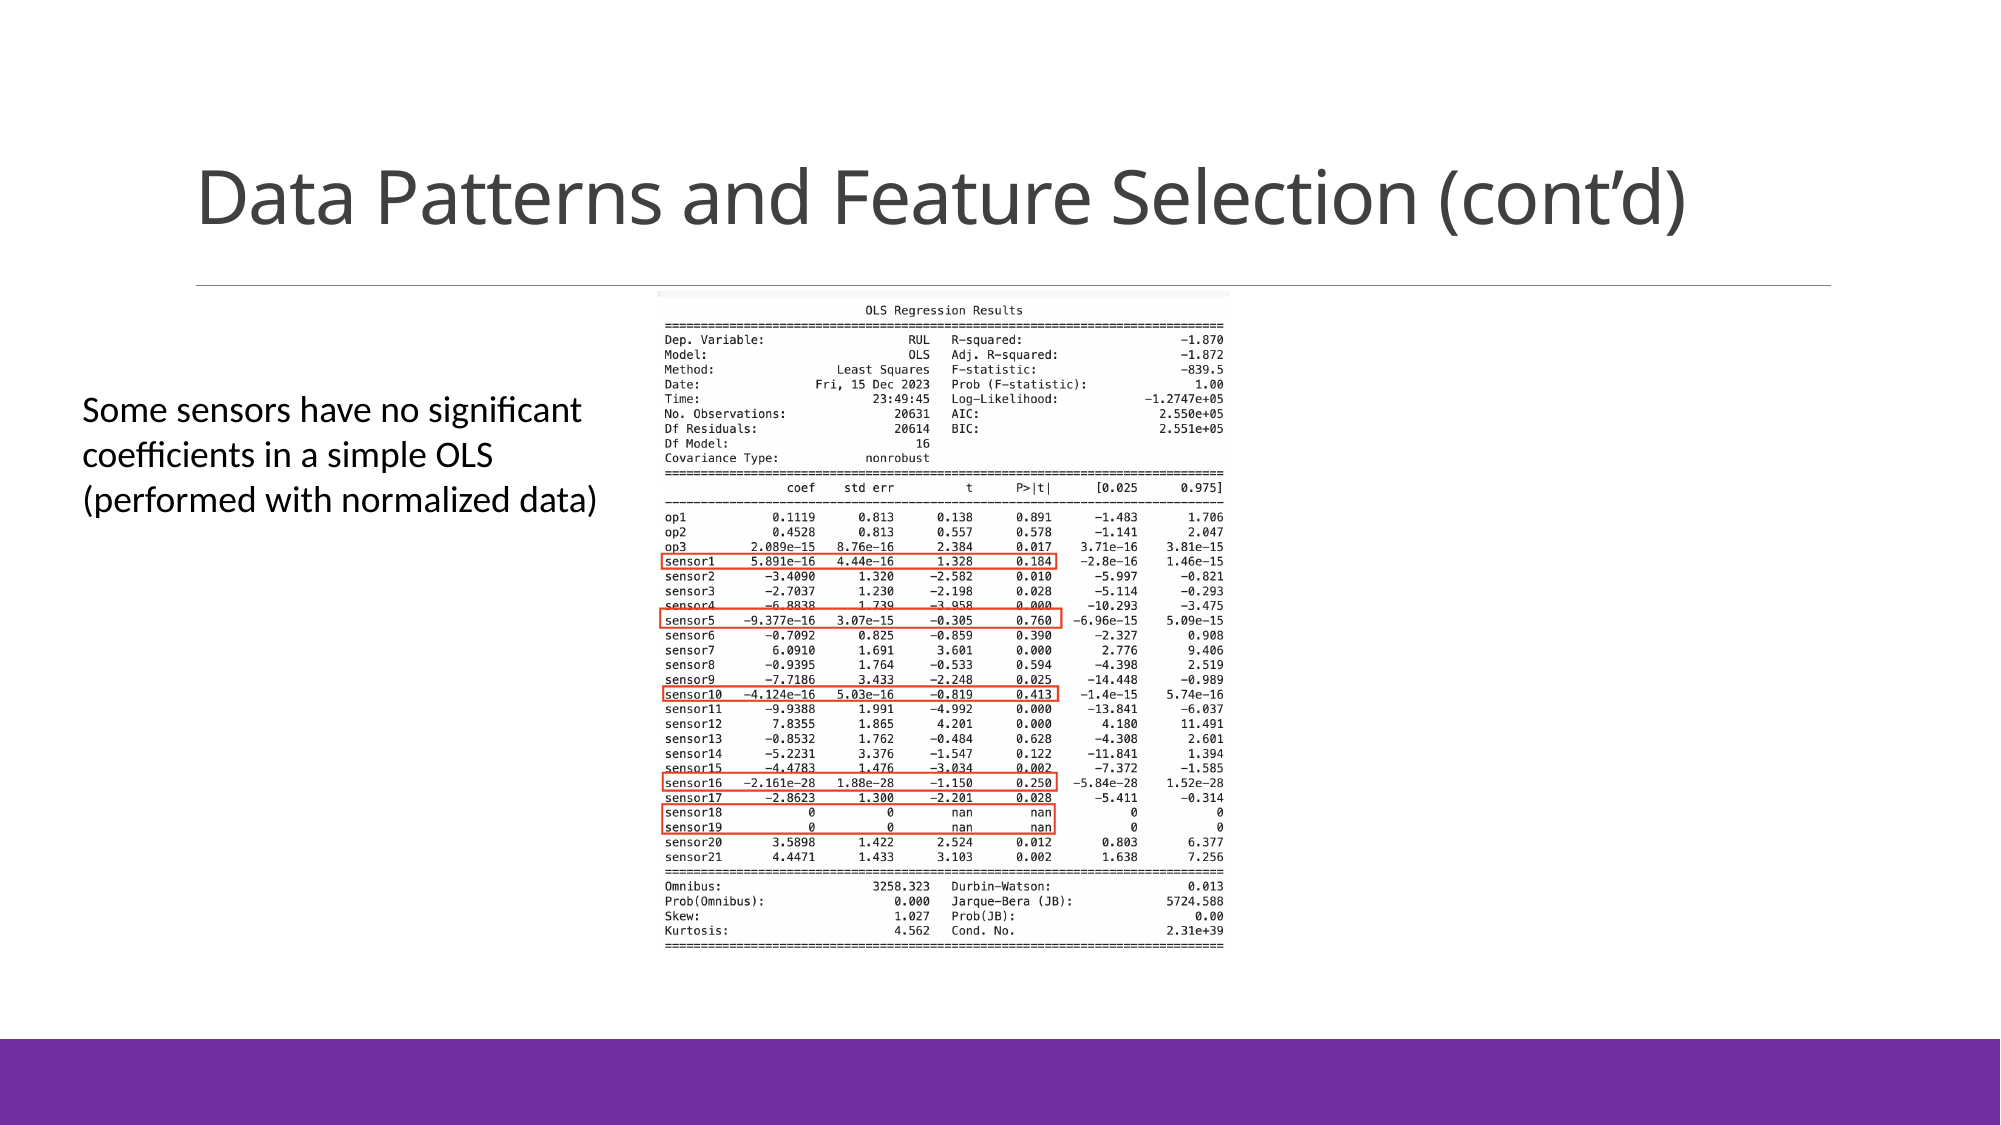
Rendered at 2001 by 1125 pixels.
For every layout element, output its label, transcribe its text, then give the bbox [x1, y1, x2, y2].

text_box Some sensors have no significant coefficients in a simple OLS (performed with normalized data) [67, 378, 614, 573]
title Data Patterns and Feature Selection (cont’d) [179, 8, 1830, 247]
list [656, 290, 1231, 952]
